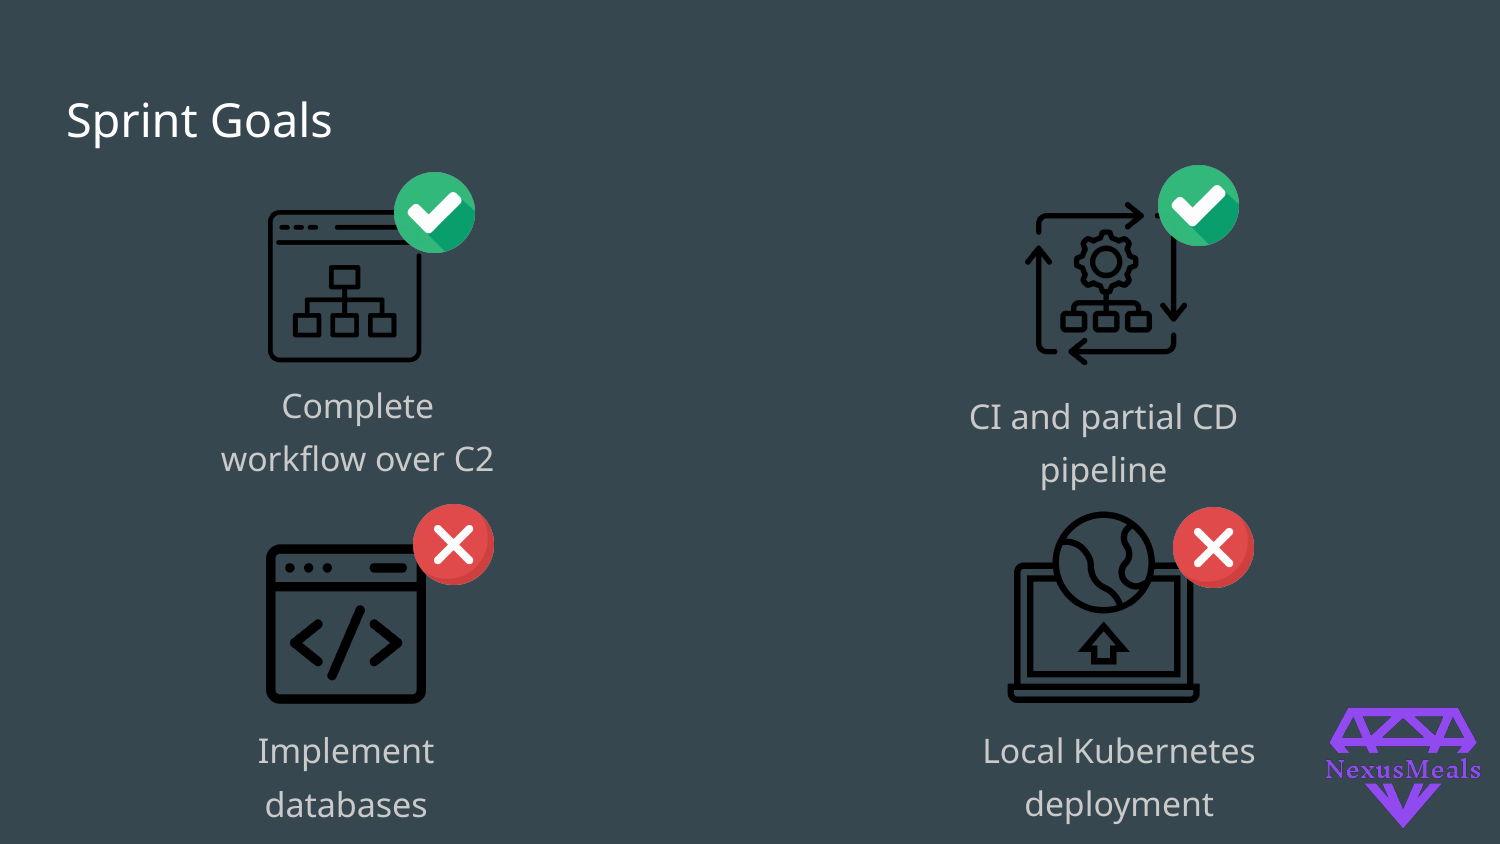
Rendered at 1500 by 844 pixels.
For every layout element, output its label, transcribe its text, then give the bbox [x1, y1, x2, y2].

picture [1001, 504, 1254, 709]
picture [266, 504, 494, 704]
text_box CI and partial CD pipeline [937, 371, 1270, 510]
picture [1306, 707, 1500, 829]
picture [1025, 164, 1239, 365]
title Sprint Goals [51, 72, 1449, 167]
text_box Local Kubernetes deployment [953, 705, 1286, 844]
picture [263, 172, 475, 367]
text_box Implement databases [225, 705, 467, 844]
list Complete workflow over C2 [191, 361, 524, 499]
